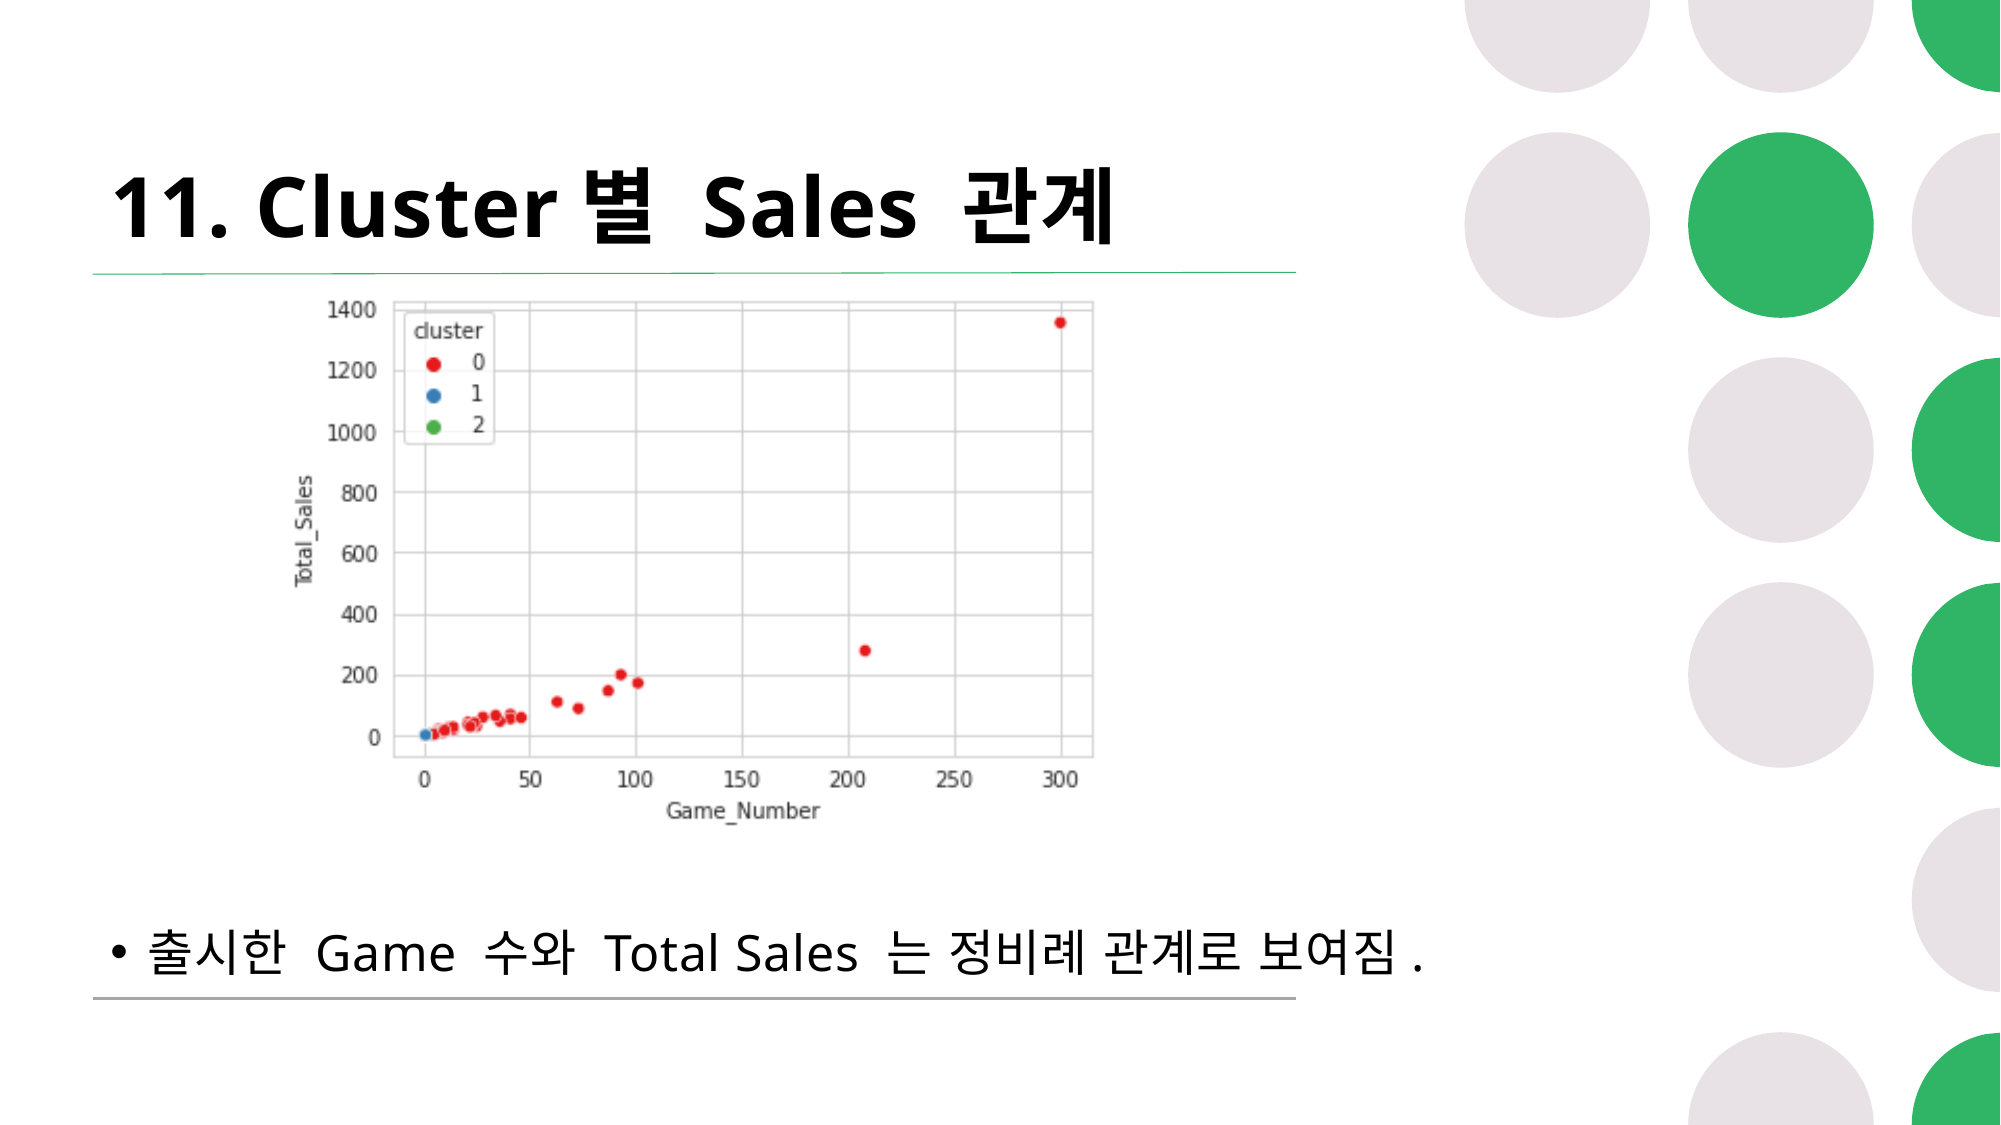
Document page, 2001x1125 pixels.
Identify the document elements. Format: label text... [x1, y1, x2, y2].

title 11. Cluster별 Sales 관계 [92, 126, 1297, 272]
picture [281, 287, 1107, 838]
list 출시한 Game 수와 Total Sales 는 정비례 관계로 보여짐. [92, 894, 1908, 1125]
